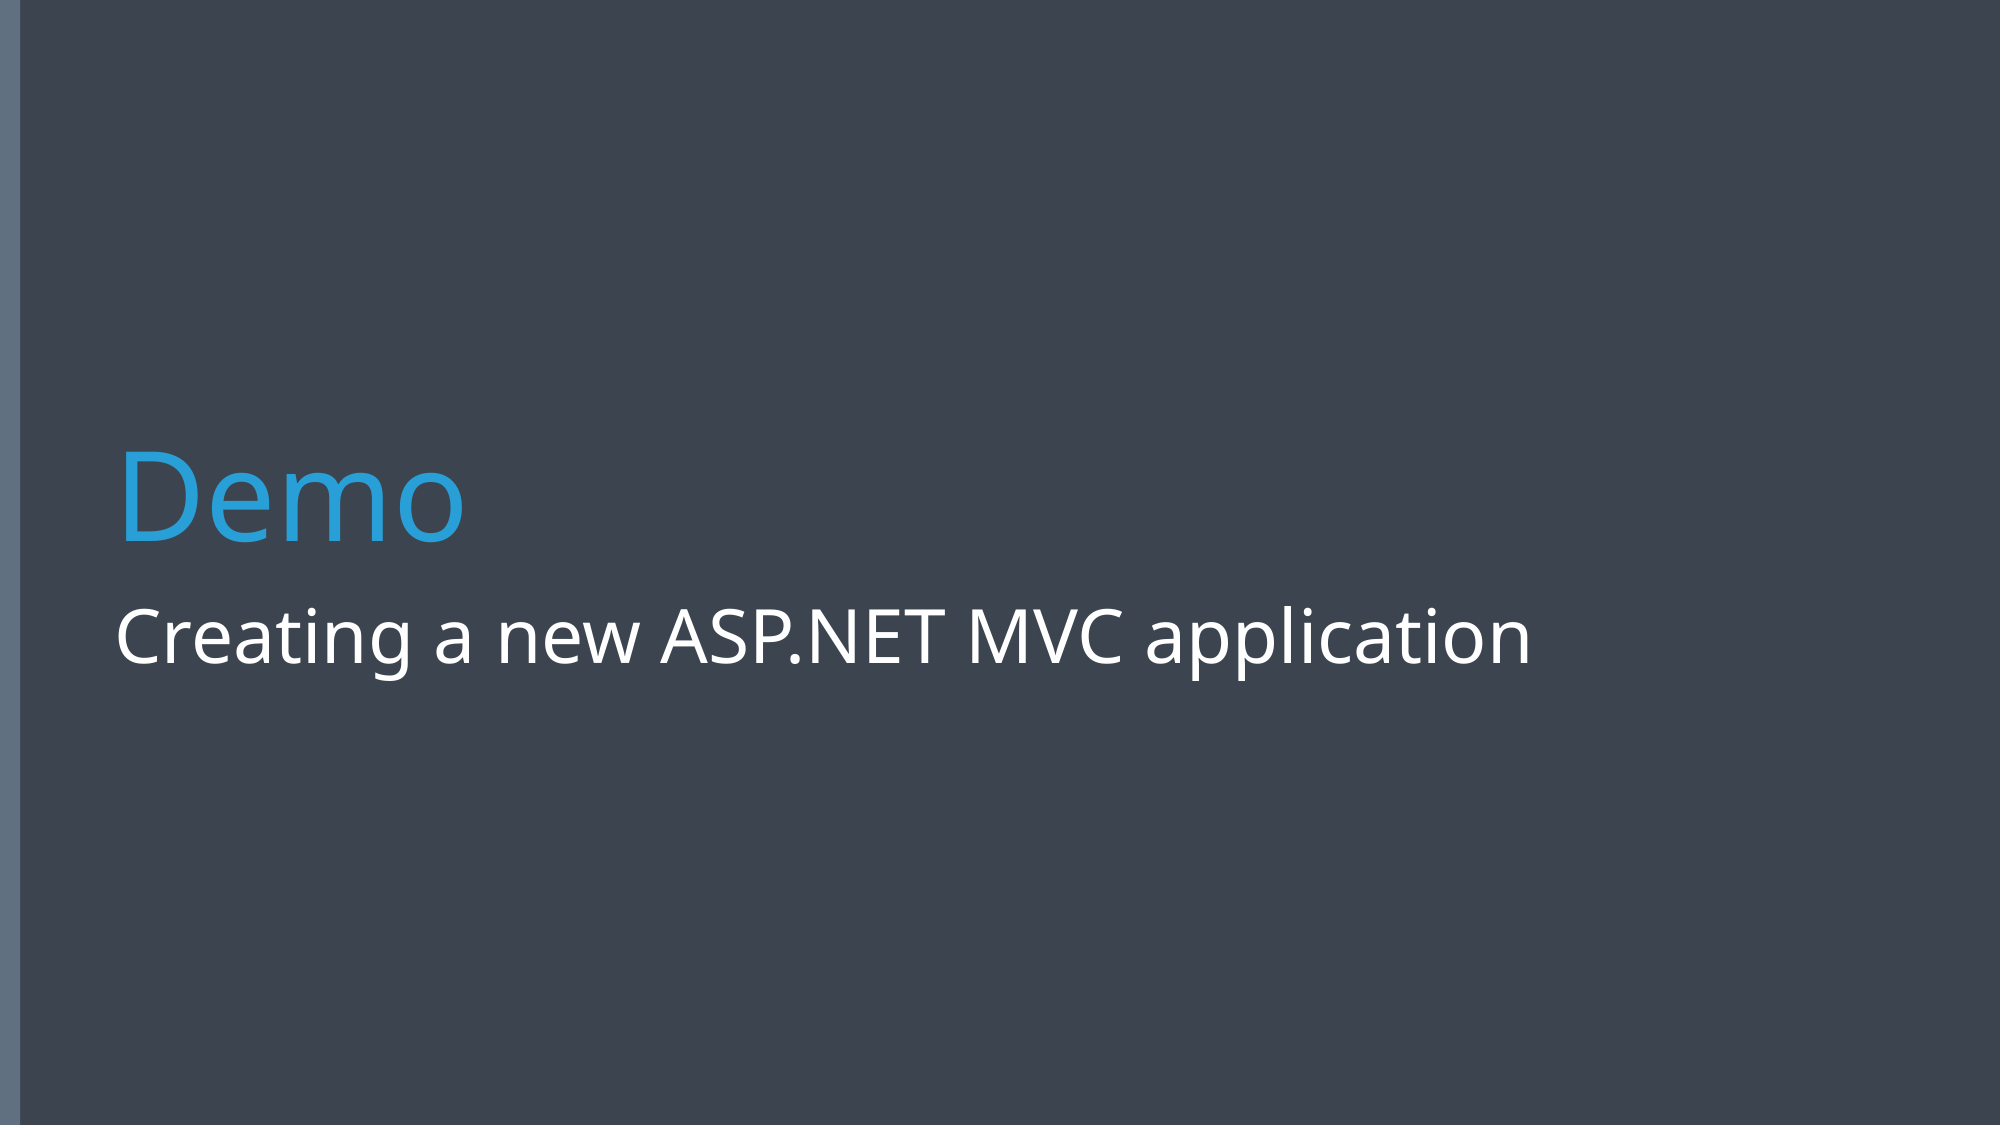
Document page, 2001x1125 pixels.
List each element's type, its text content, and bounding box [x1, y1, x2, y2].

title Demo [99, 184, 1910, 576]
subtitle Creating a new ASP.NET MVC application [99, 590, 1910, 863]
